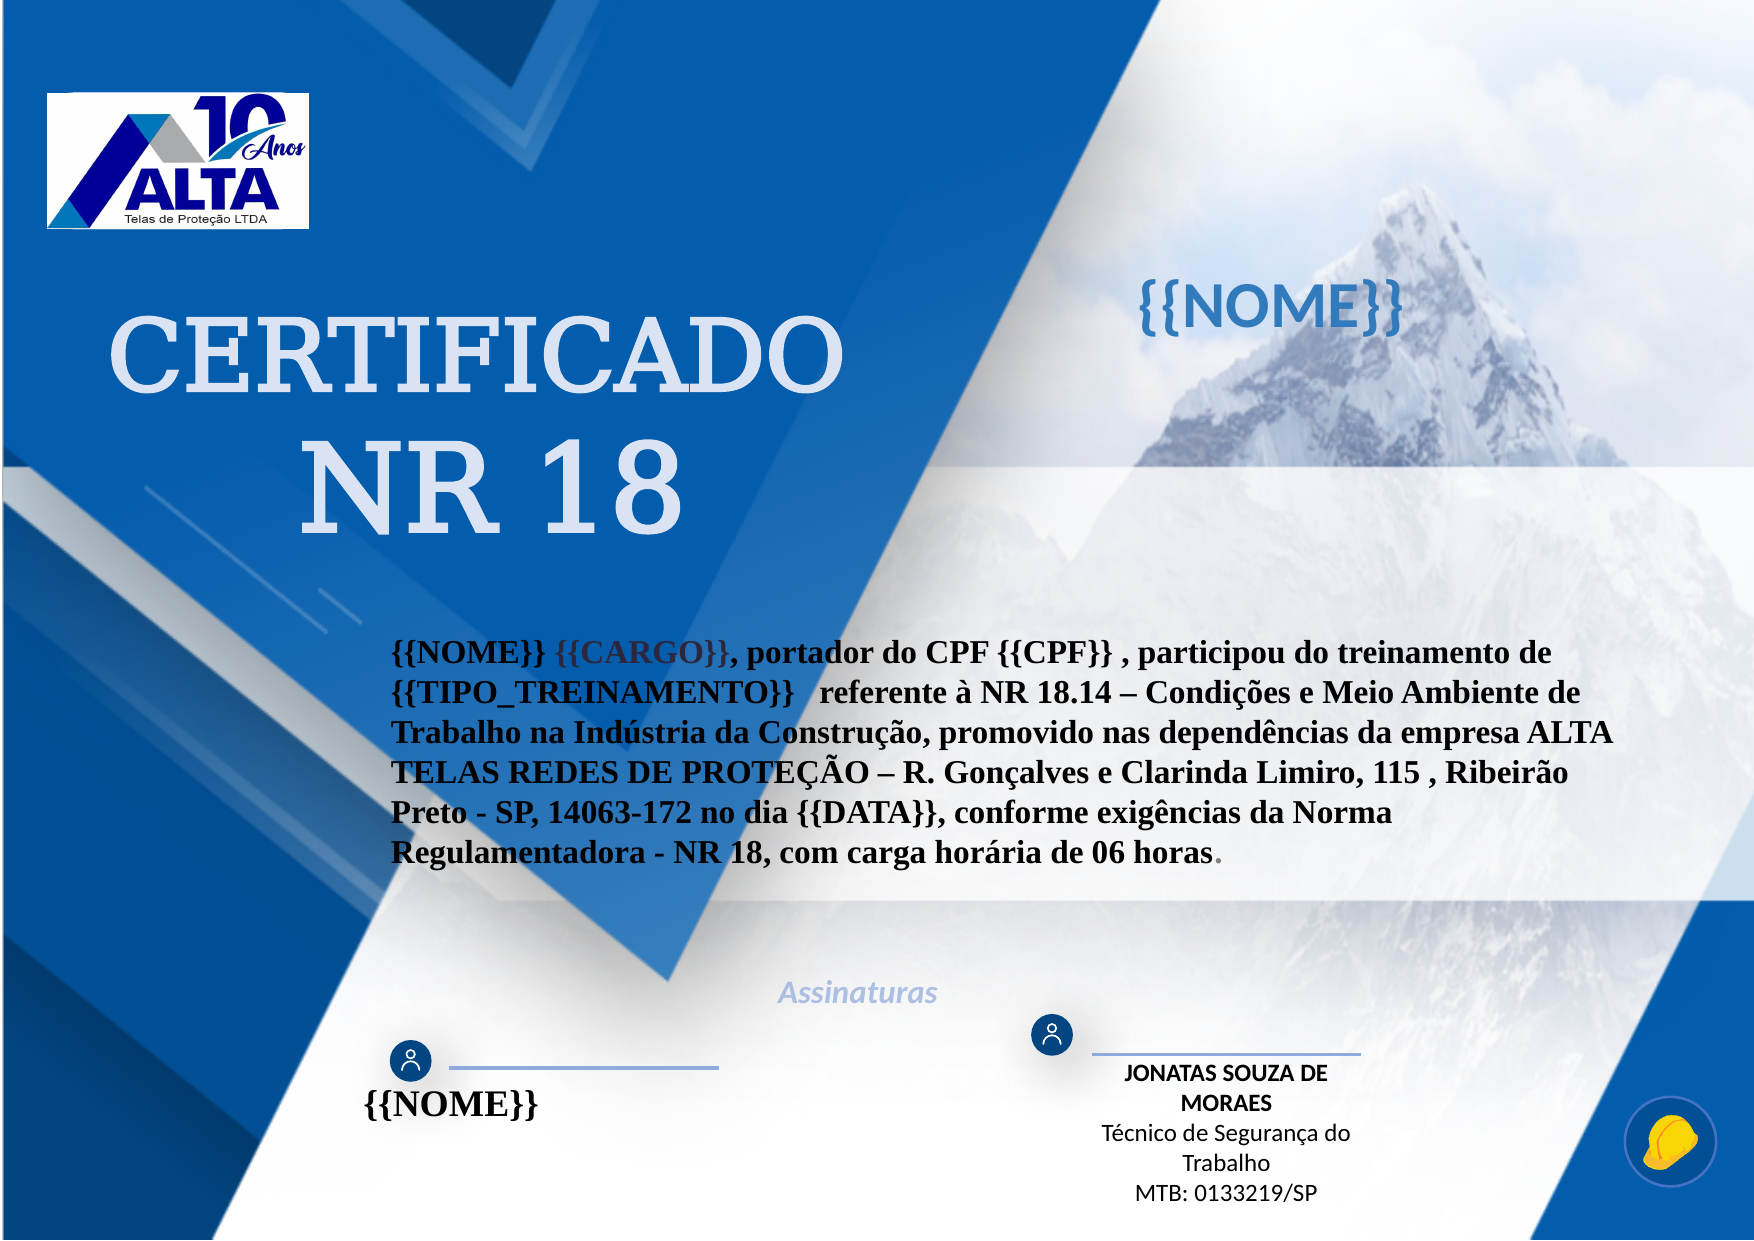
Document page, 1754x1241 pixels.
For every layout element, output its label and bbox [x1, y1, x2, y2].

text_box [389, 1039, 432, 1082]
text_box [1031, 1013, 1073, 1056]
picture [2, 0, 1754, 1241]
